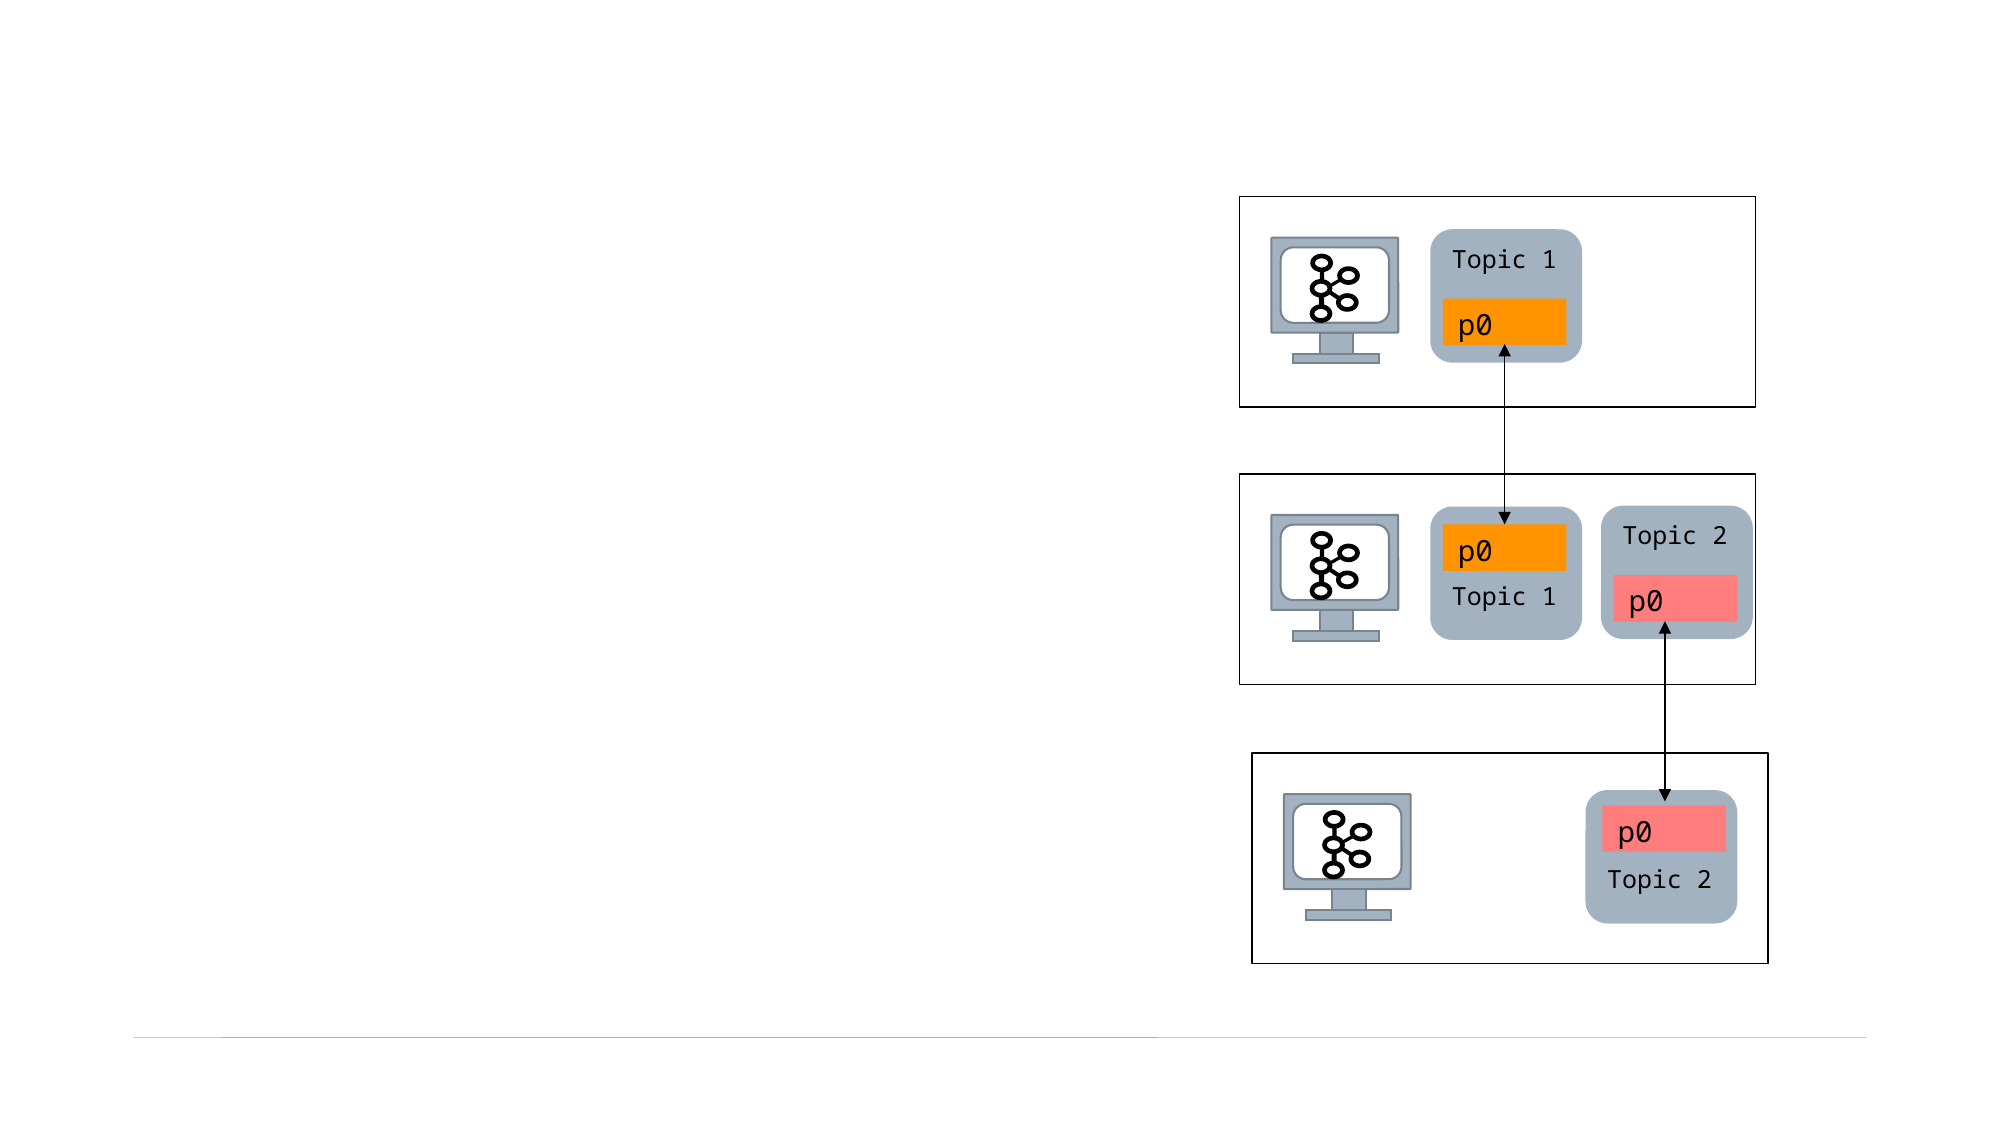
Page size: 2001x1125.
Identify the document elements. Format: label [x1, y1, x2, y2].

text_box [1239, 196, 1768, 964]
